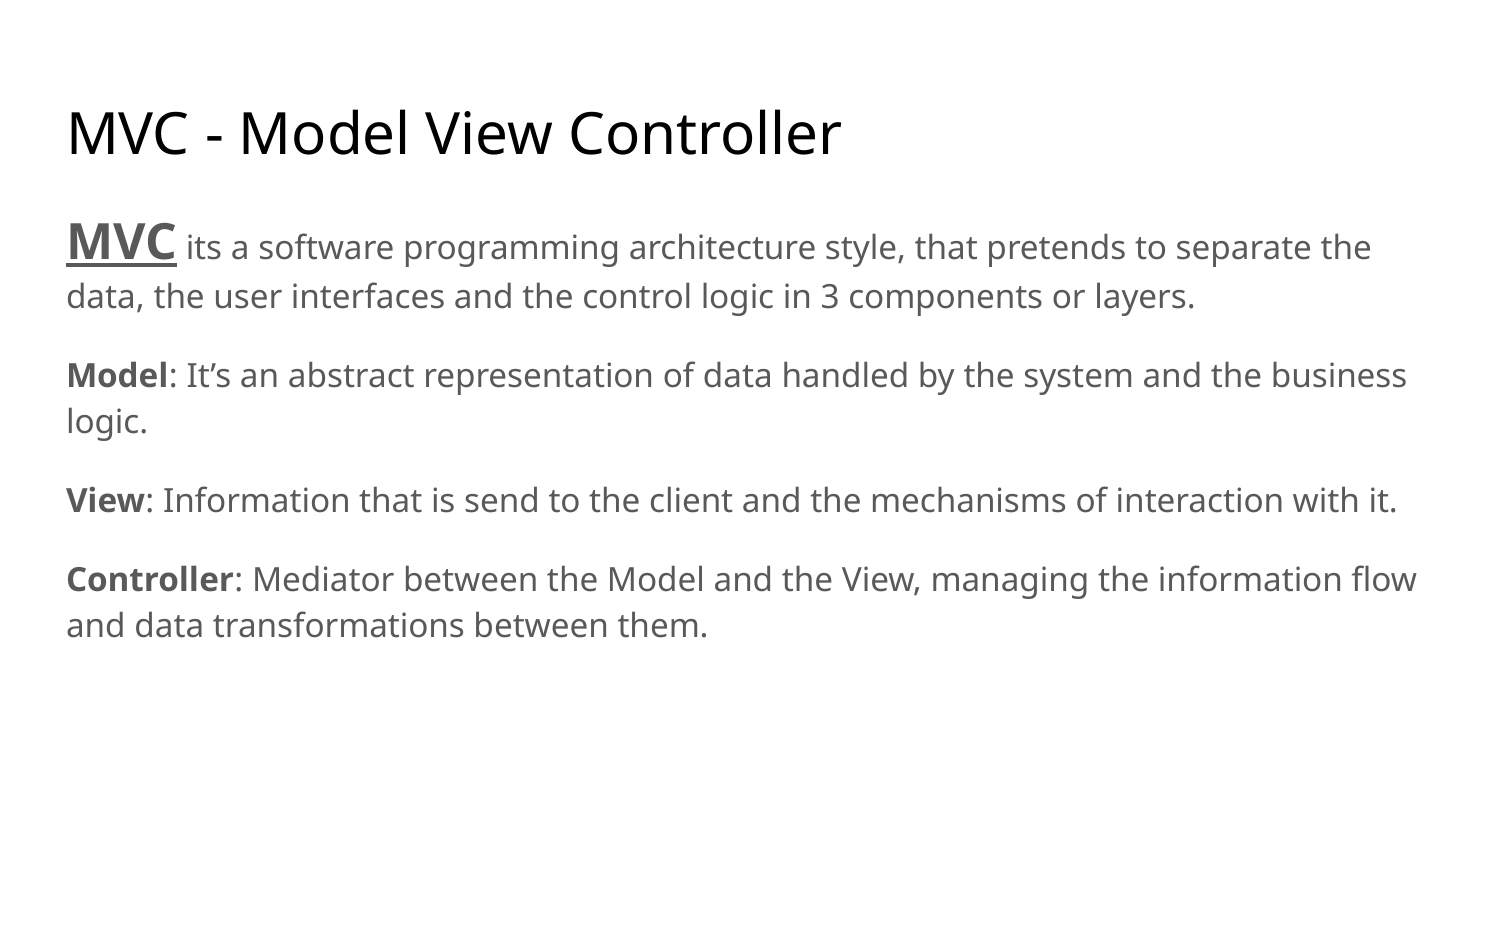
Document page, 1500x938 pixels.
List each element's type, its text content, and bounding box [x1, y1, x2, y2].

list MVC its a software programming architecture style, that pretends to separate the data, the user interfaces and the control logic in 3 components or layers. Model: It’s an abstract representation of data handled by the system and the business logic. View: Information that is send to the client and the mechanisms of interaction with it. Controller: Mediator between the Model and the View, managing the information flow and data transformations between them. [51, 185, 1449, 902]
title MVC - Model View Controller [51, 81, 1449, 185]
